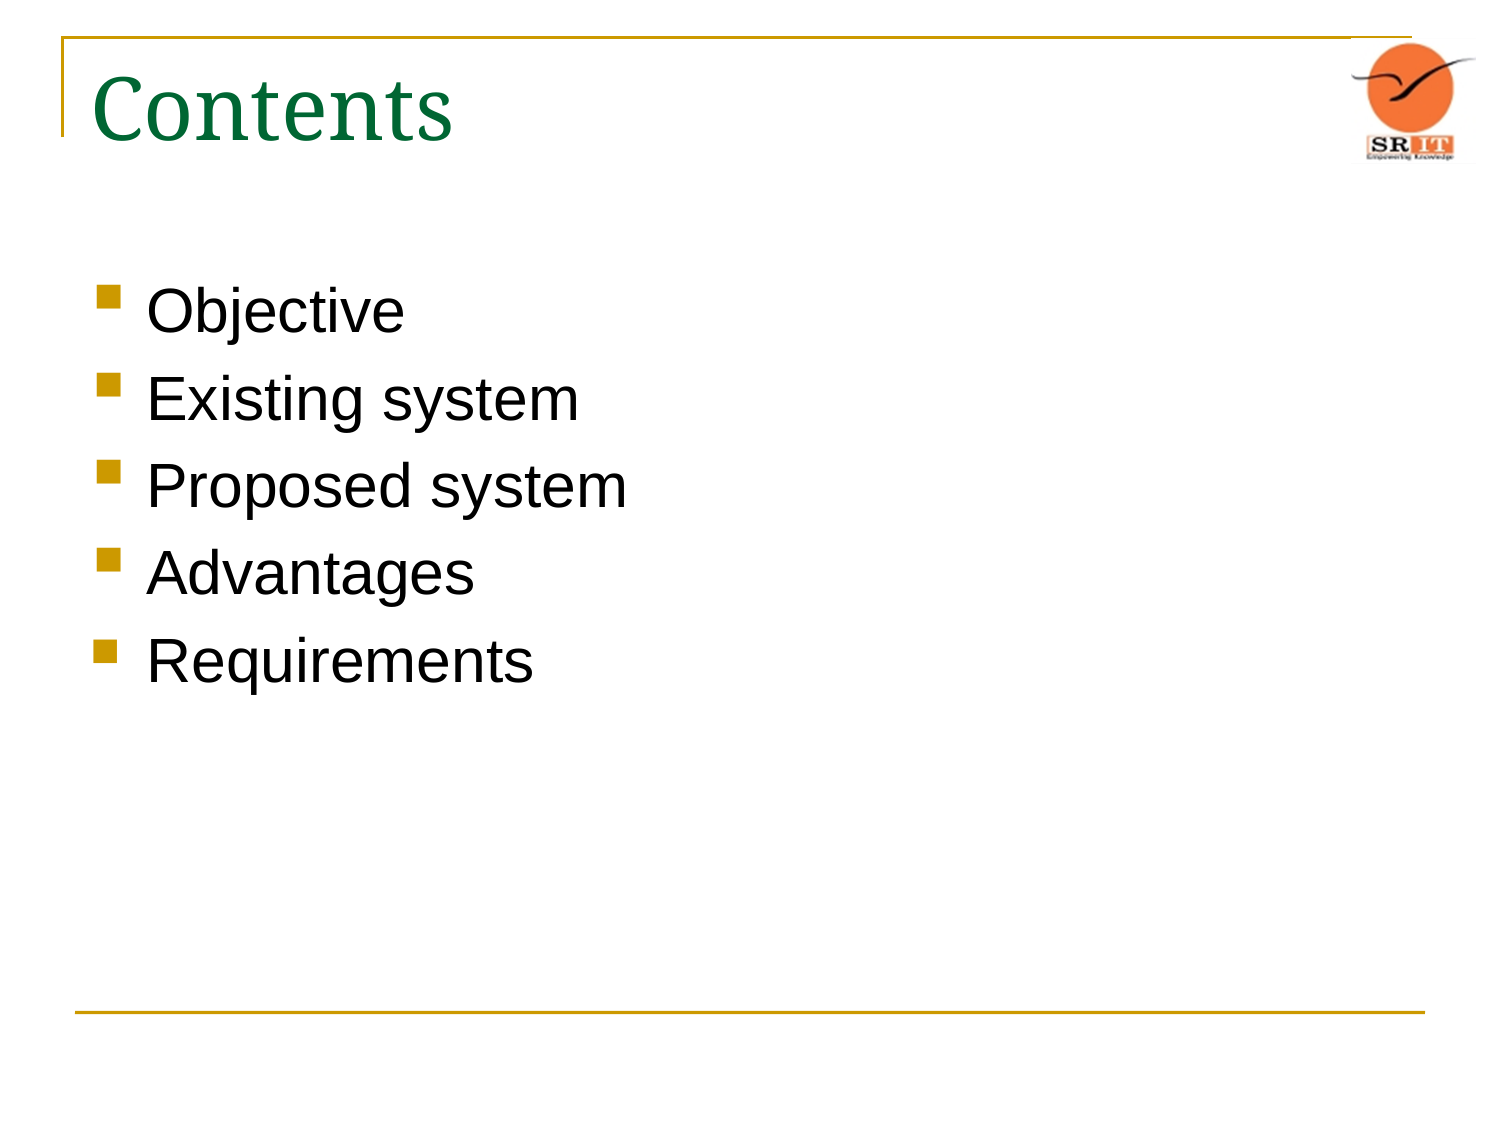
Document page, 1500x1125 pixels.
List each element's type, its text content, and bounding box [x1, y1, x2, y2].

title Contents [74, 45, 1426, 233]
list Objective Existing system Proposed system Advantages Requirements [74, 262, 1426, 1006]
picture [1350, 37, 1477, 165]
